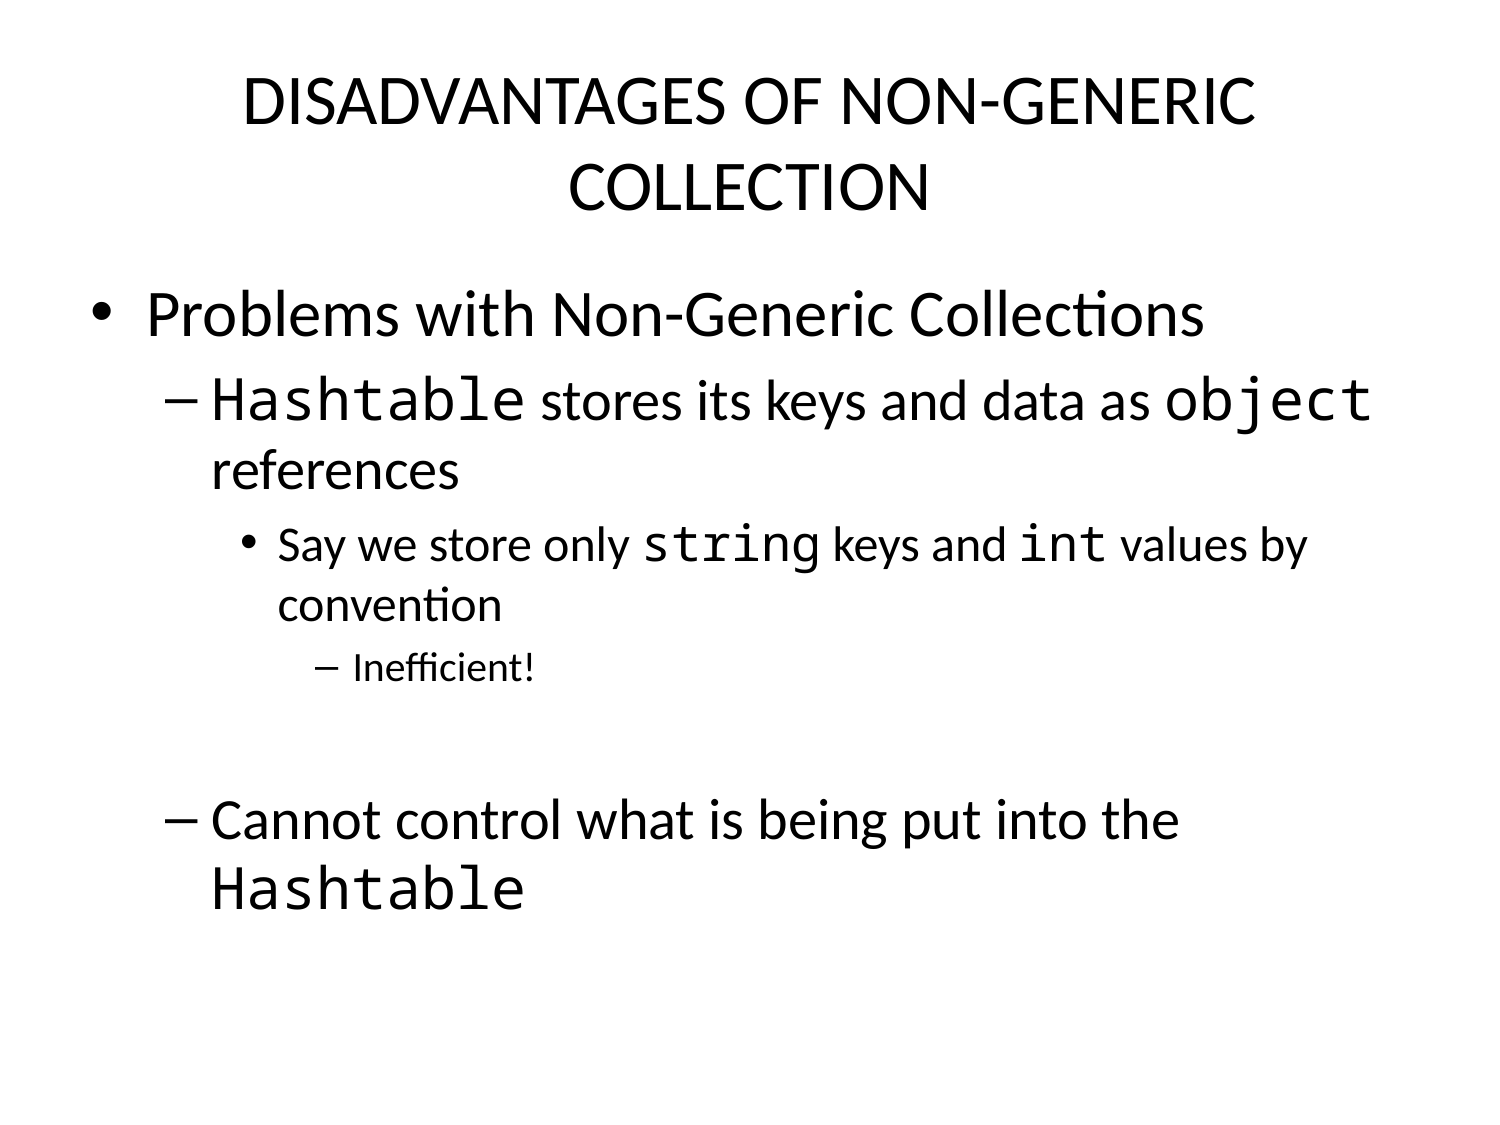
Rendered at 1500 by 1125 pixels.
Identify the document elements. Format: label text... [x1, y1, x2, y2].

list Problems with Non-Generic Collections Hashtable stores its keys and data as object references Say we store only string keys and int values by convention Inefficient! Cannot control what is being put into the Hashtable [75, 262, 1425, 1005]
title DISADVANTAGES OF NON-GENERIC COLLECTION [75, 45, 1425, 233]
